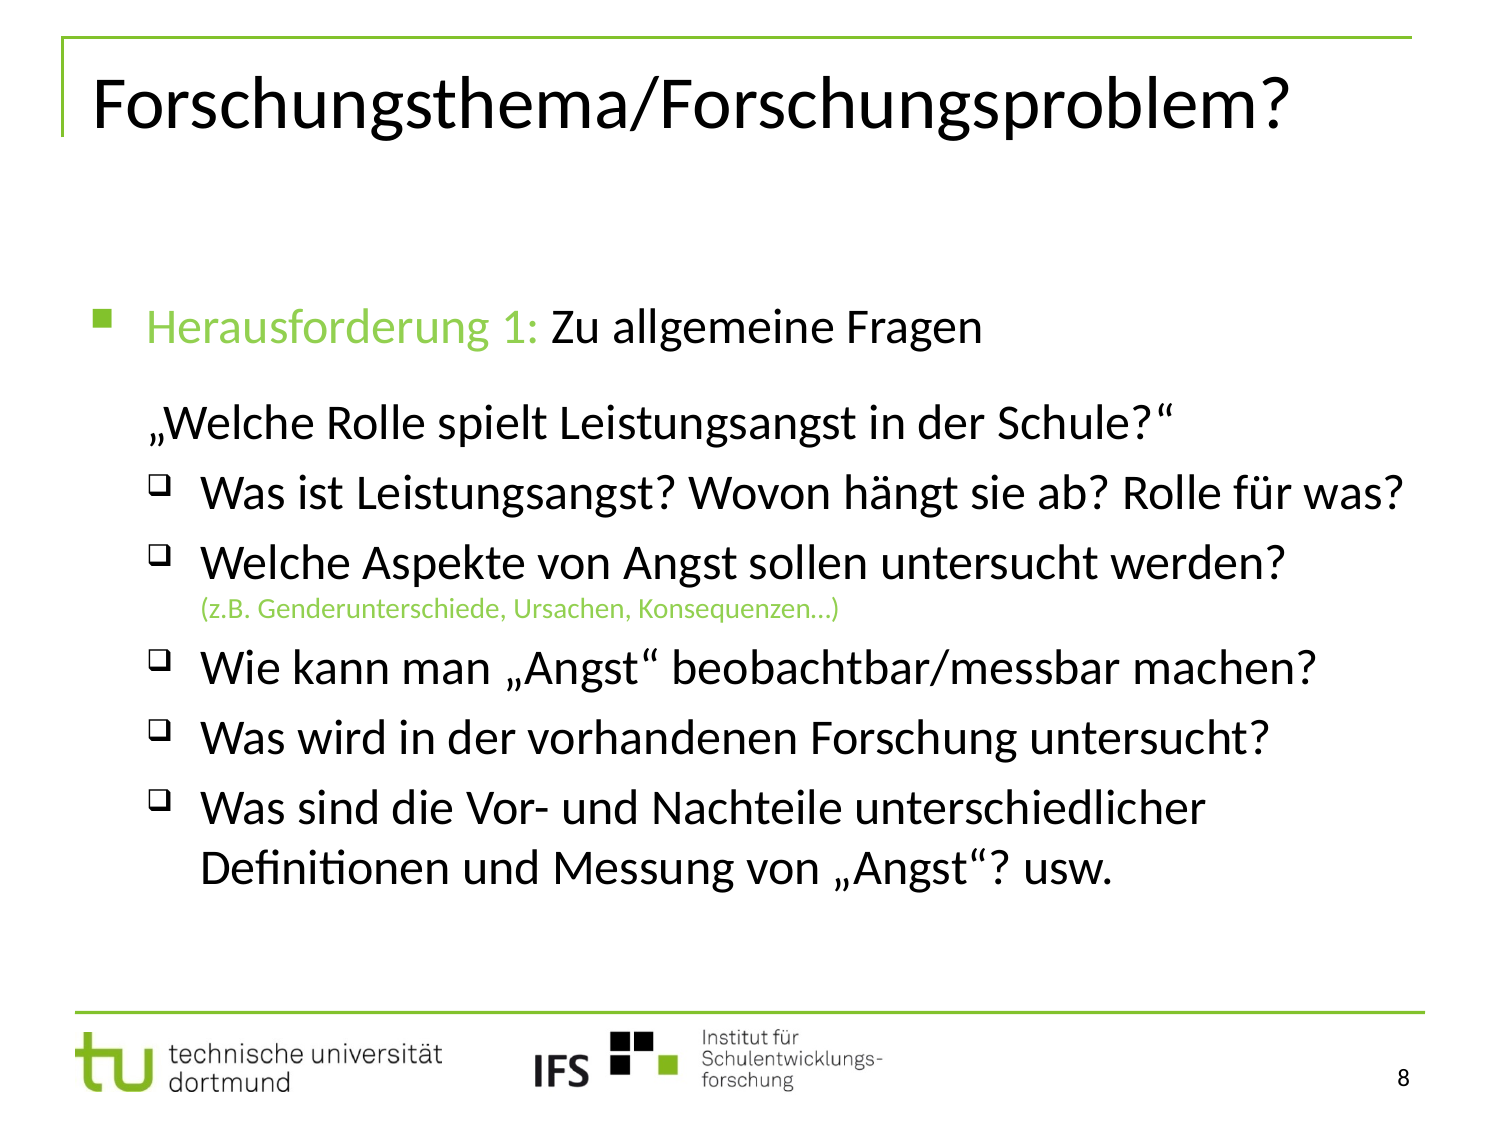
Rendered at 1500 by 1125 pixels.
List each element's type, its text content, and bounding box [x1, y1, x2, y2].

list Herausforderung 1: Zu allgemeine Fragen „Welche Rolle spielt Leistungsangst in der Schule?“ Was ist Leistungsangst? Wovon hängt sie ab? Rolle für was? Welche Aspekte von Angst sollen untersucht werden? (z.B. Genderunterschiede, Ursachen, Konsequenzen…) Wie kann man „Angst“ beobachtbar/messbar machen? Was wird in der vorhandenen Forschung untersucht? Was sind die Vor- und Nachteile unterschiedlicher Definitionen und Messung von „Angst“? usw. [75, 249, 1425, 993]
picture [525, 1023, 888, 1100]
title Forschungsthema/Forschungsproblem? [75, 45, 1425, 233]
picture [75, 1032, 442, 1092]
slide_number 8 [1074, 1023, 1426, 1100]
